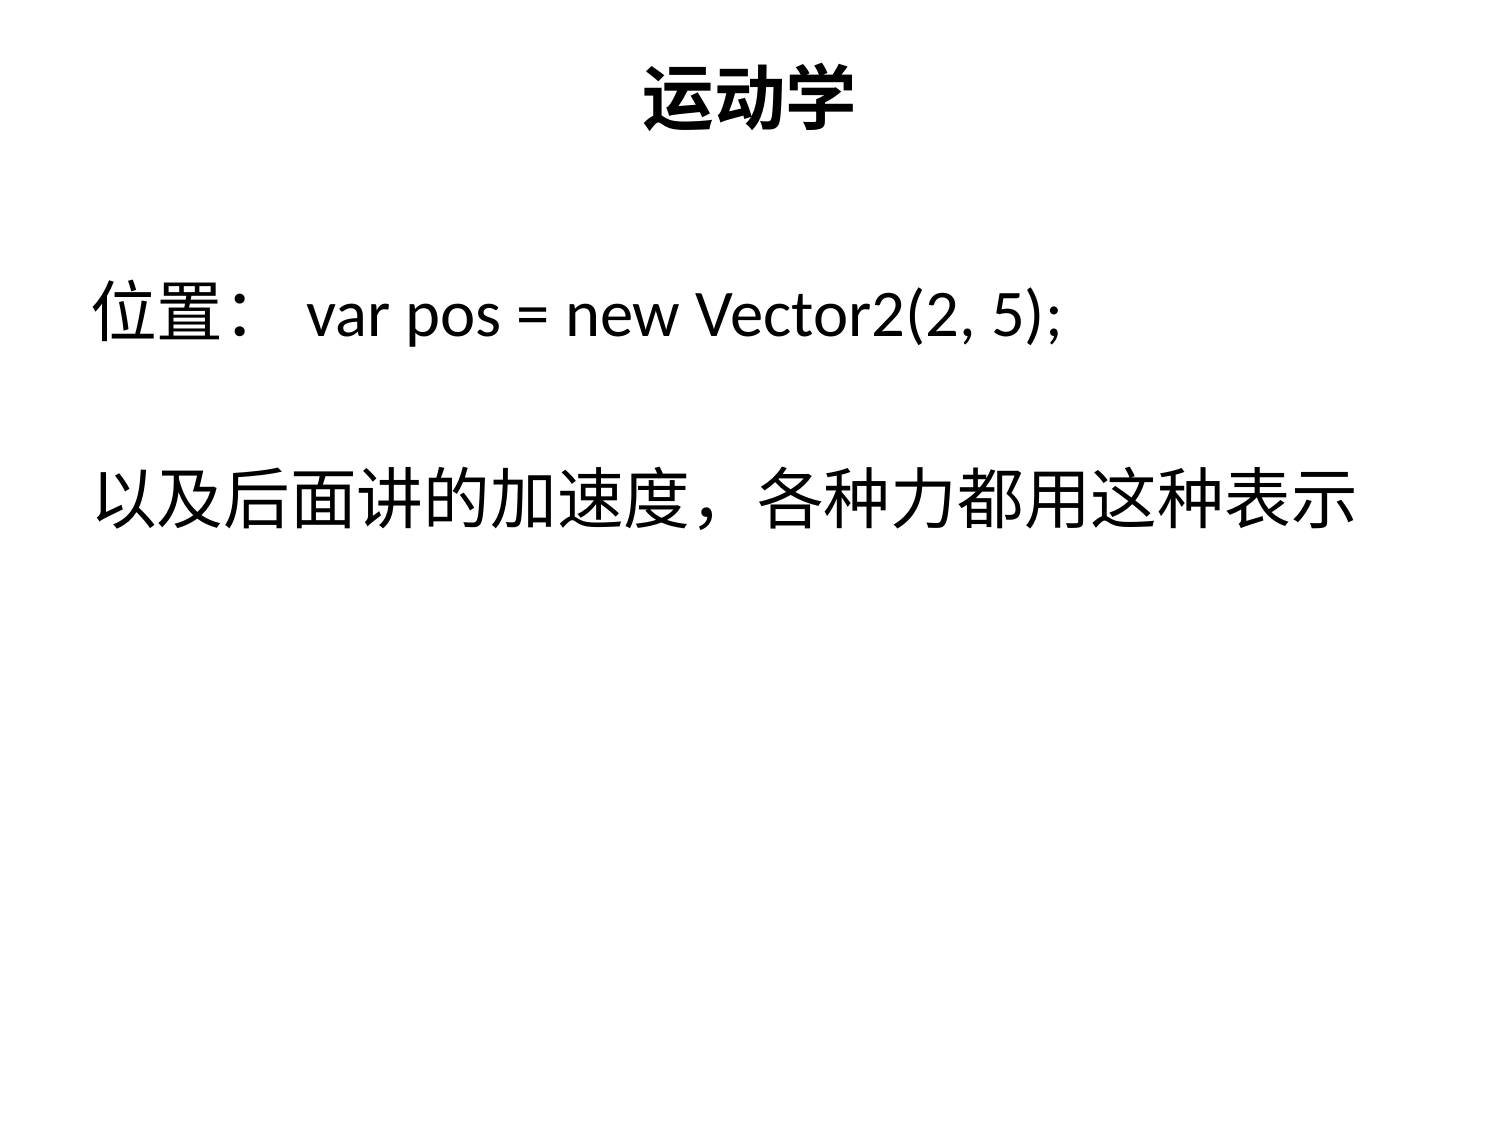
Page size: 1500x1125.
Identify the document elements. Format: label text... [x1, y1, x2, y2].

title 运动学 [75, 45, 1425, 233]
list 位置：var pos = new Vector2(2, 5); 以及后面讲的加速度，各种力都用这种表示 [75, 262, 1425, 1005]
